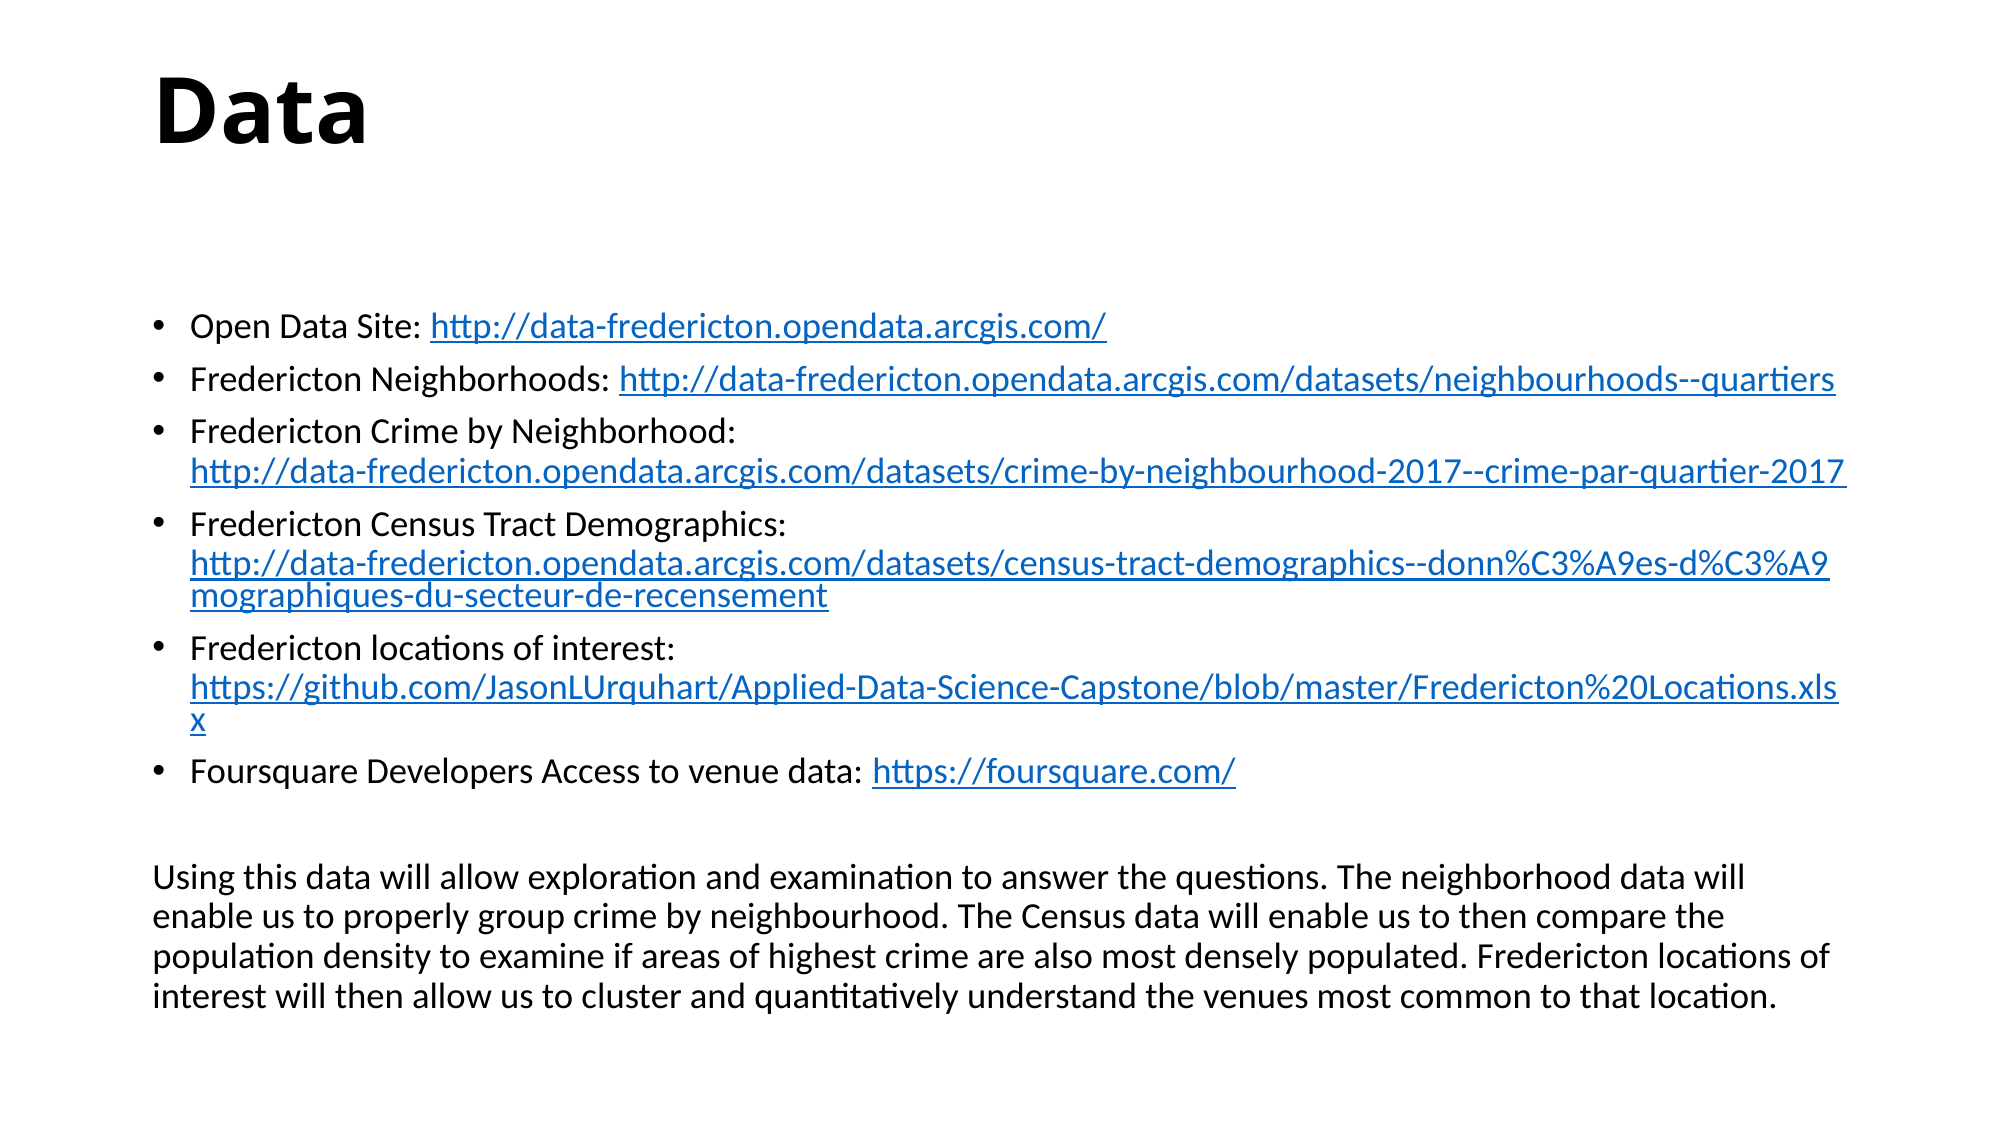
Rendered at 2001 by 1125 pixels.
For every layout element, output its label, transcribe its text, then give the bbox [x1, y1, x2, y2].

list Open Data Site: http://data-fredericton.opendata.arcgis.com/ Fredericton Neighborhoods: http://data-fredericton.opendata.arcgis.com/datasets/neighbourhoods--quartiers Fredericton Crime by Neighborhood: http://data-fredericton.opendata.arcgis.com/datasets/crime-by-neighbourhood-2017--crime-par-quartier-2017 Fredericton Census Tract Demographics: http://data-fredericton.opendata.arcgis.com/datasets/census-tract-demographics--donn%C3%A9es-d%C3%A9mographiques-du-secteur-de-recensement Fredericton locations of interest: https://github.com/JasonLUrquhart/Applied-Data-Science-Capstone/blob/master/Fredericton%20Locations.xlsx Foursquare Developers Access to venue data: https://foursquare.com/ Using this data will allow exploration and examination to answer the questions. The neighborhood data will enable us to properly group crime by neighbourhood. The Census data will enable us to then compare the population density to examine if areas of highest crime are also most densely populated. Fredericton locations of interest will then allow us to cluster and quantitatively understand the venues most common to that location. [137, 299, 1863, 1014]
title Data [137, 59, 1863, 278]
